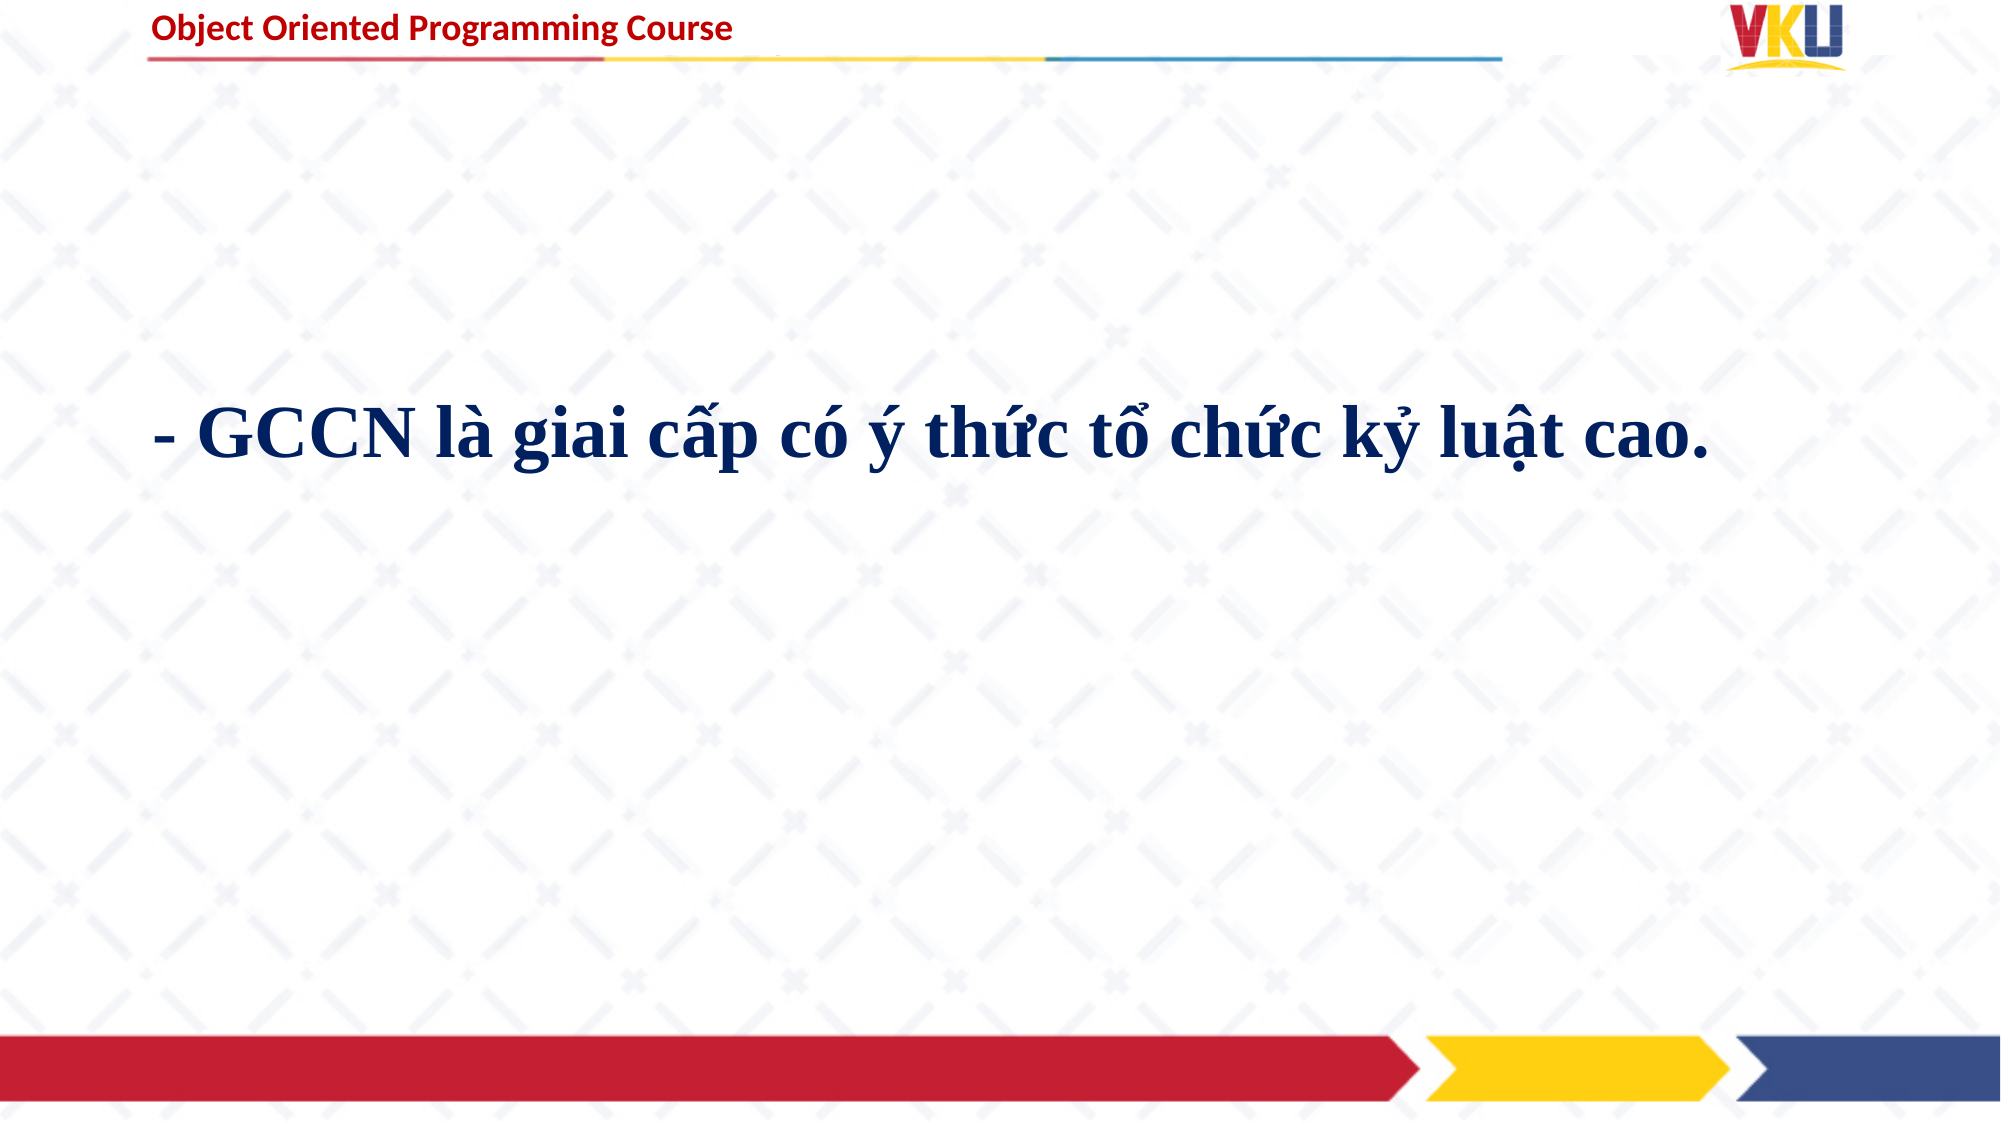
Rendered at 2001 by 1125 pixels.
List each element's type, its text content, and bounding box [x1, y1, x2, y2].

picture [0, 0, 2001, 1125]
title - GCCN là giai cấp có ý thức tổ chức kỷ luật cao. [137, 324, 1863, 543]
